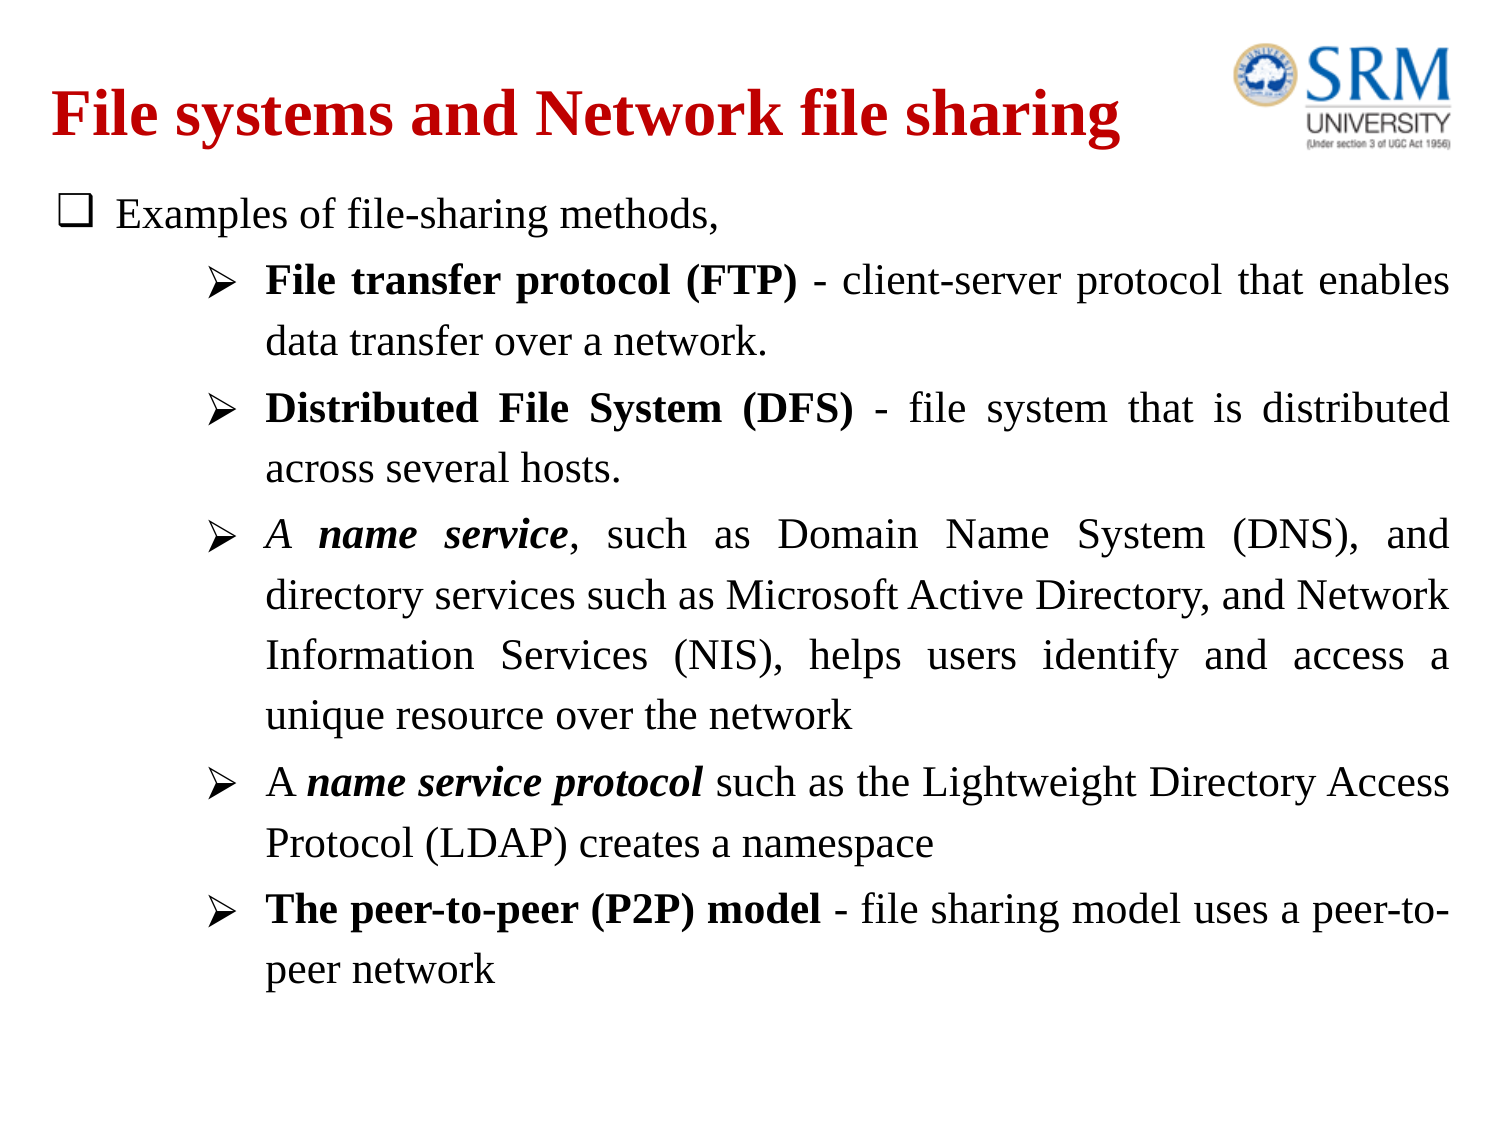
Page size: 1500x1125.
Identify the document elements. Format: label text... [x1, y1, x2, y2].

list Examples of file-sharing methods, File transfer protocol (FTP) - client-server protocol that enables data transfer over a network. Distributed File System (DFS) - file system that is distributed across several hosts. A name service, such as Domain Name System (DNS), and directory services such as Microsoft Active Directory, and Network Information Services (NIS), helps users identify and access a unique resource over the network A name service protocol such as the Lightweight Directory Access Protocol (LDAP) creates a namespace The peer-to-peer (P2P) model - file sharing model uses a peer-to-peer network [40, 176, 1451, 1082]
picture [1224, 37, 1460, 157]
title File systems and Network file sharing [32, 24, 1142, 193]
